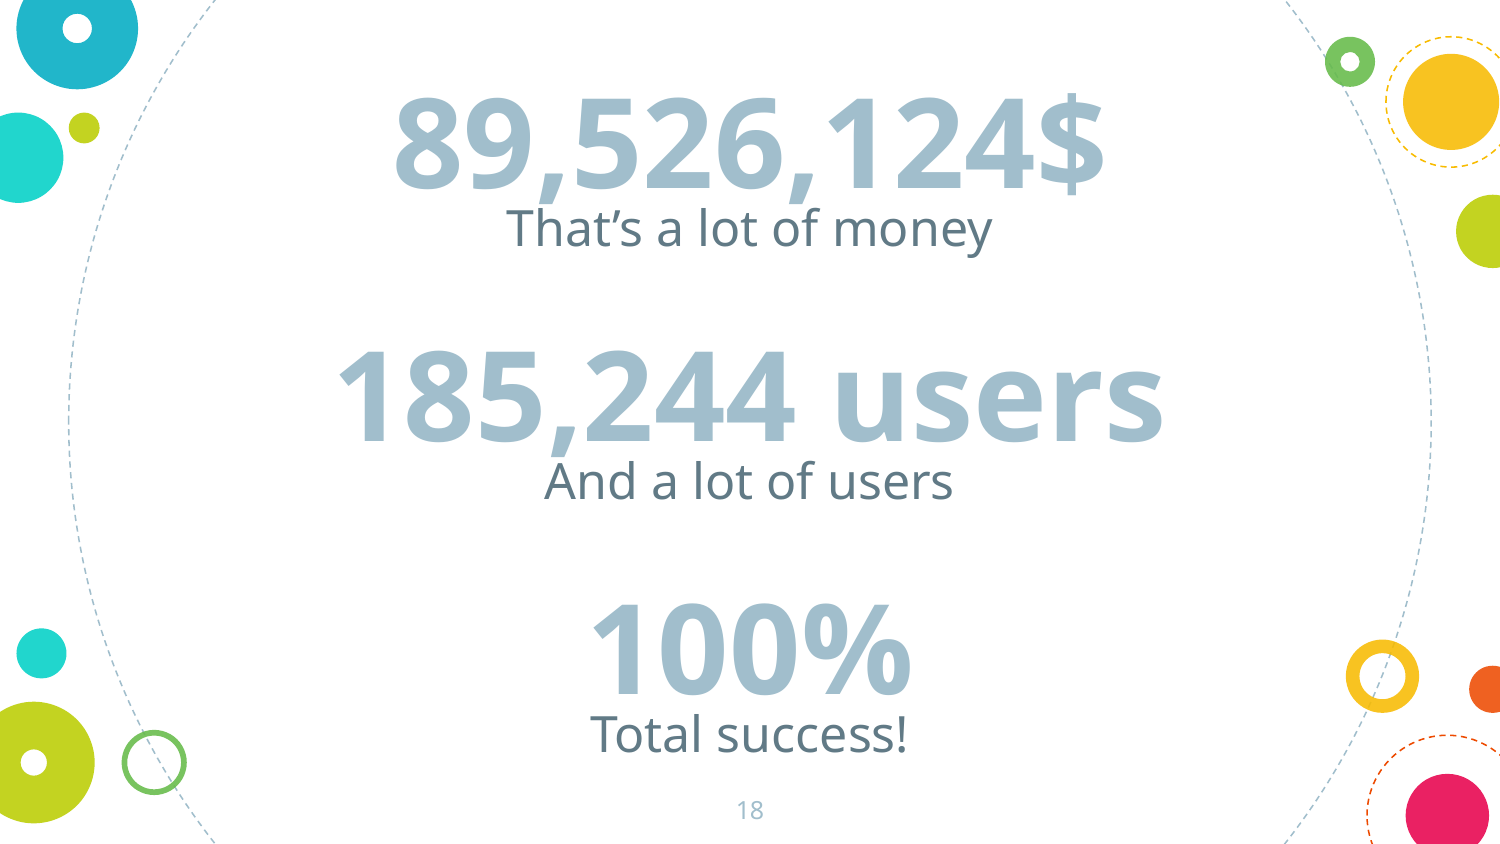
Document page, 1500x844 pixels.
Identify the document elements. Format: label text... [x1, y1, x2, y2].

slide_number 18 [711, 779, 789, 844]
subtitle That’s a lot of money [112, 181, 1388, 258]
title 185,244 users [112, 334, 1388, 434]
title 100% [112, 587, 1388, 687]
subtitle Total success! [112, 687, 1388, 764]
subtitle And a lot of users [112, 434, 1388, 511]
title 89,526,124$ [112, 81, 1388, 181]
